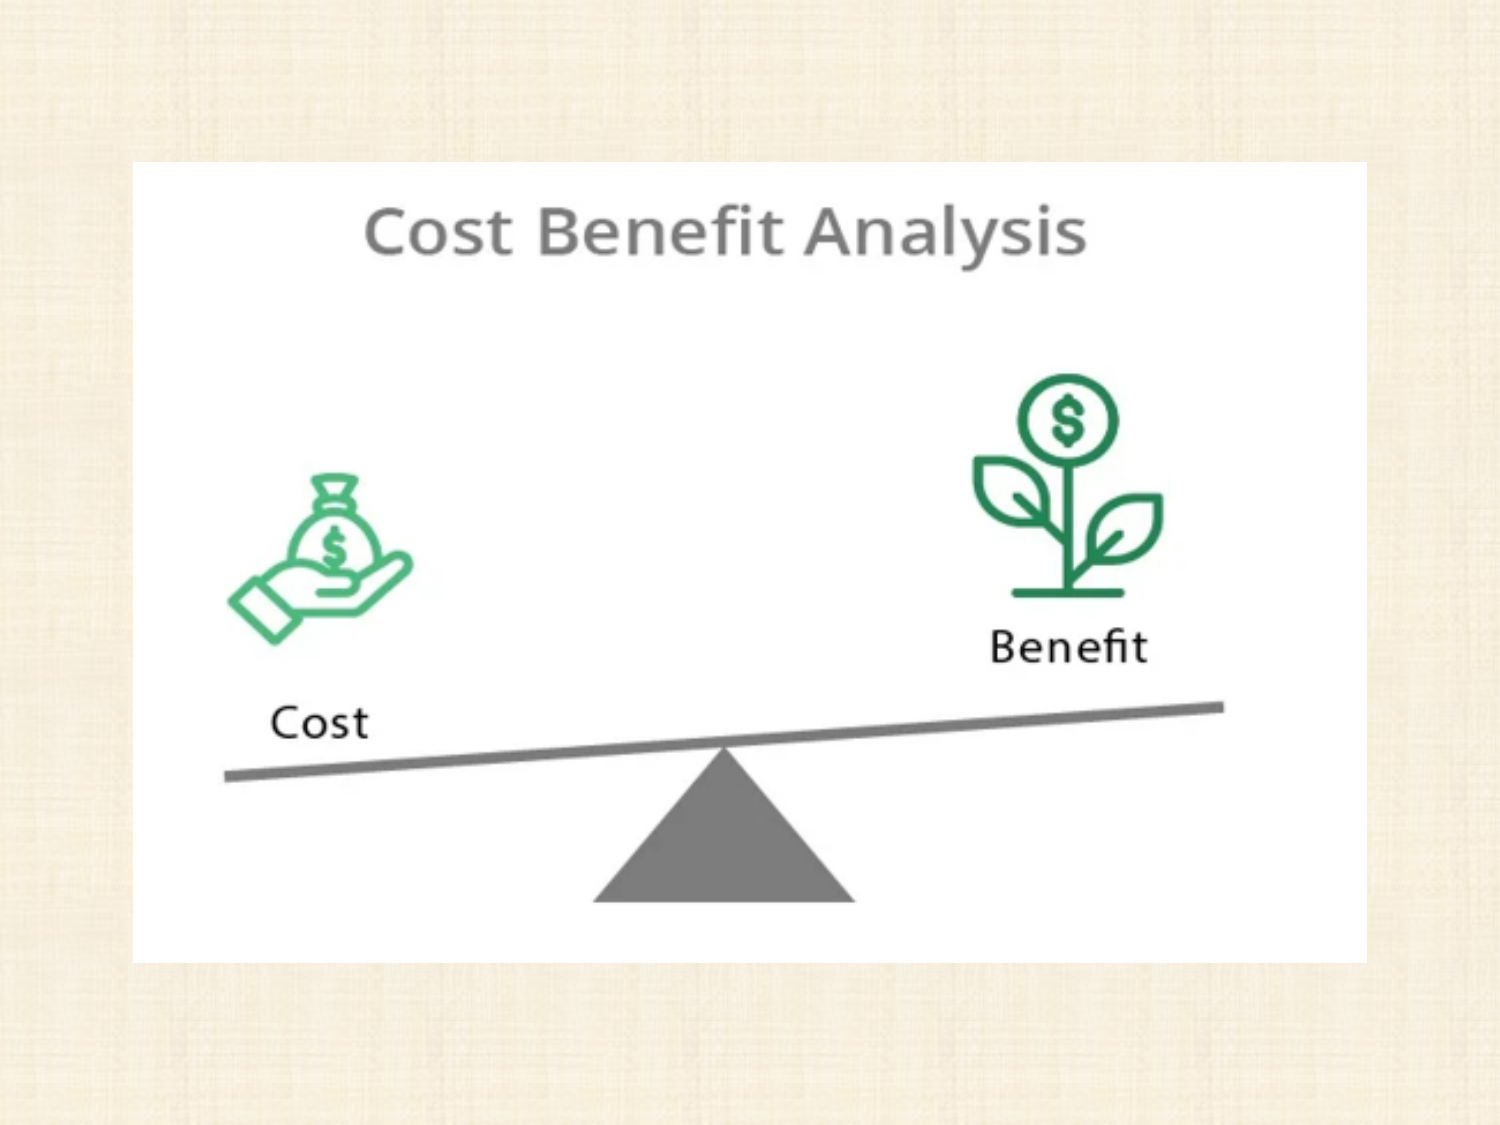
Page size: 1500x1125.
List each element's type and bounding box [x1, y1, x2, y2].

picture [133, 162, 1367, 963]
